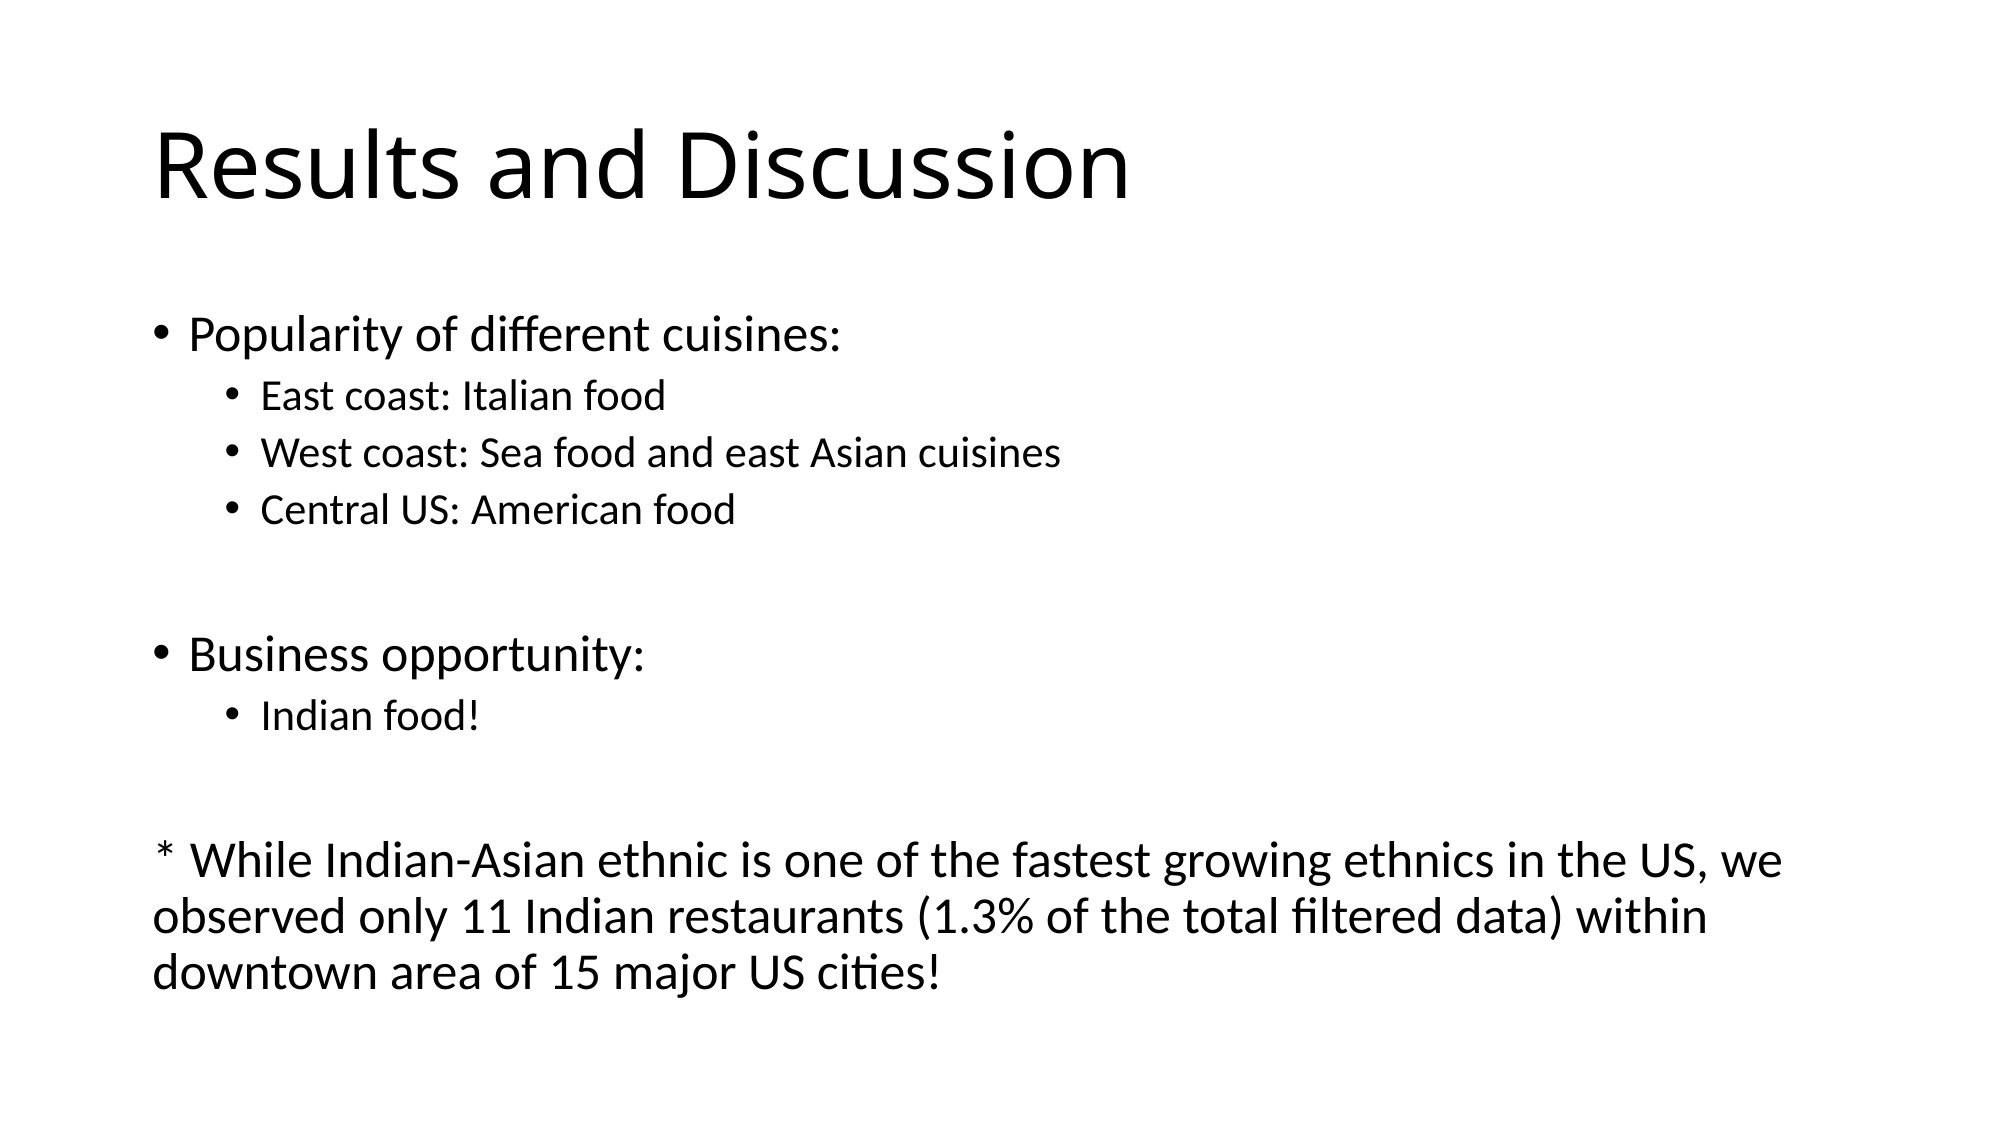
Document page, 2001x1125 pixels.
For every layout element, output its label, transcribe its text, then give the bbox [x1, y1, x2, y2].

title Results and Discussion [137, 59, 1863, 278]
list Popularity of different cuisines: East coast: Italian food West coast: Sea food and east Asian cuisines Central US: American food Business opportunity: Indian food! * While Indian-Asian ethnic is one of the fastest growing ethnics in the US, we observed only 11 Indian restaurants (1.3% of the total filtered data) within downtown area of 15 major US cities! [137, 299, 1863, 1014]
